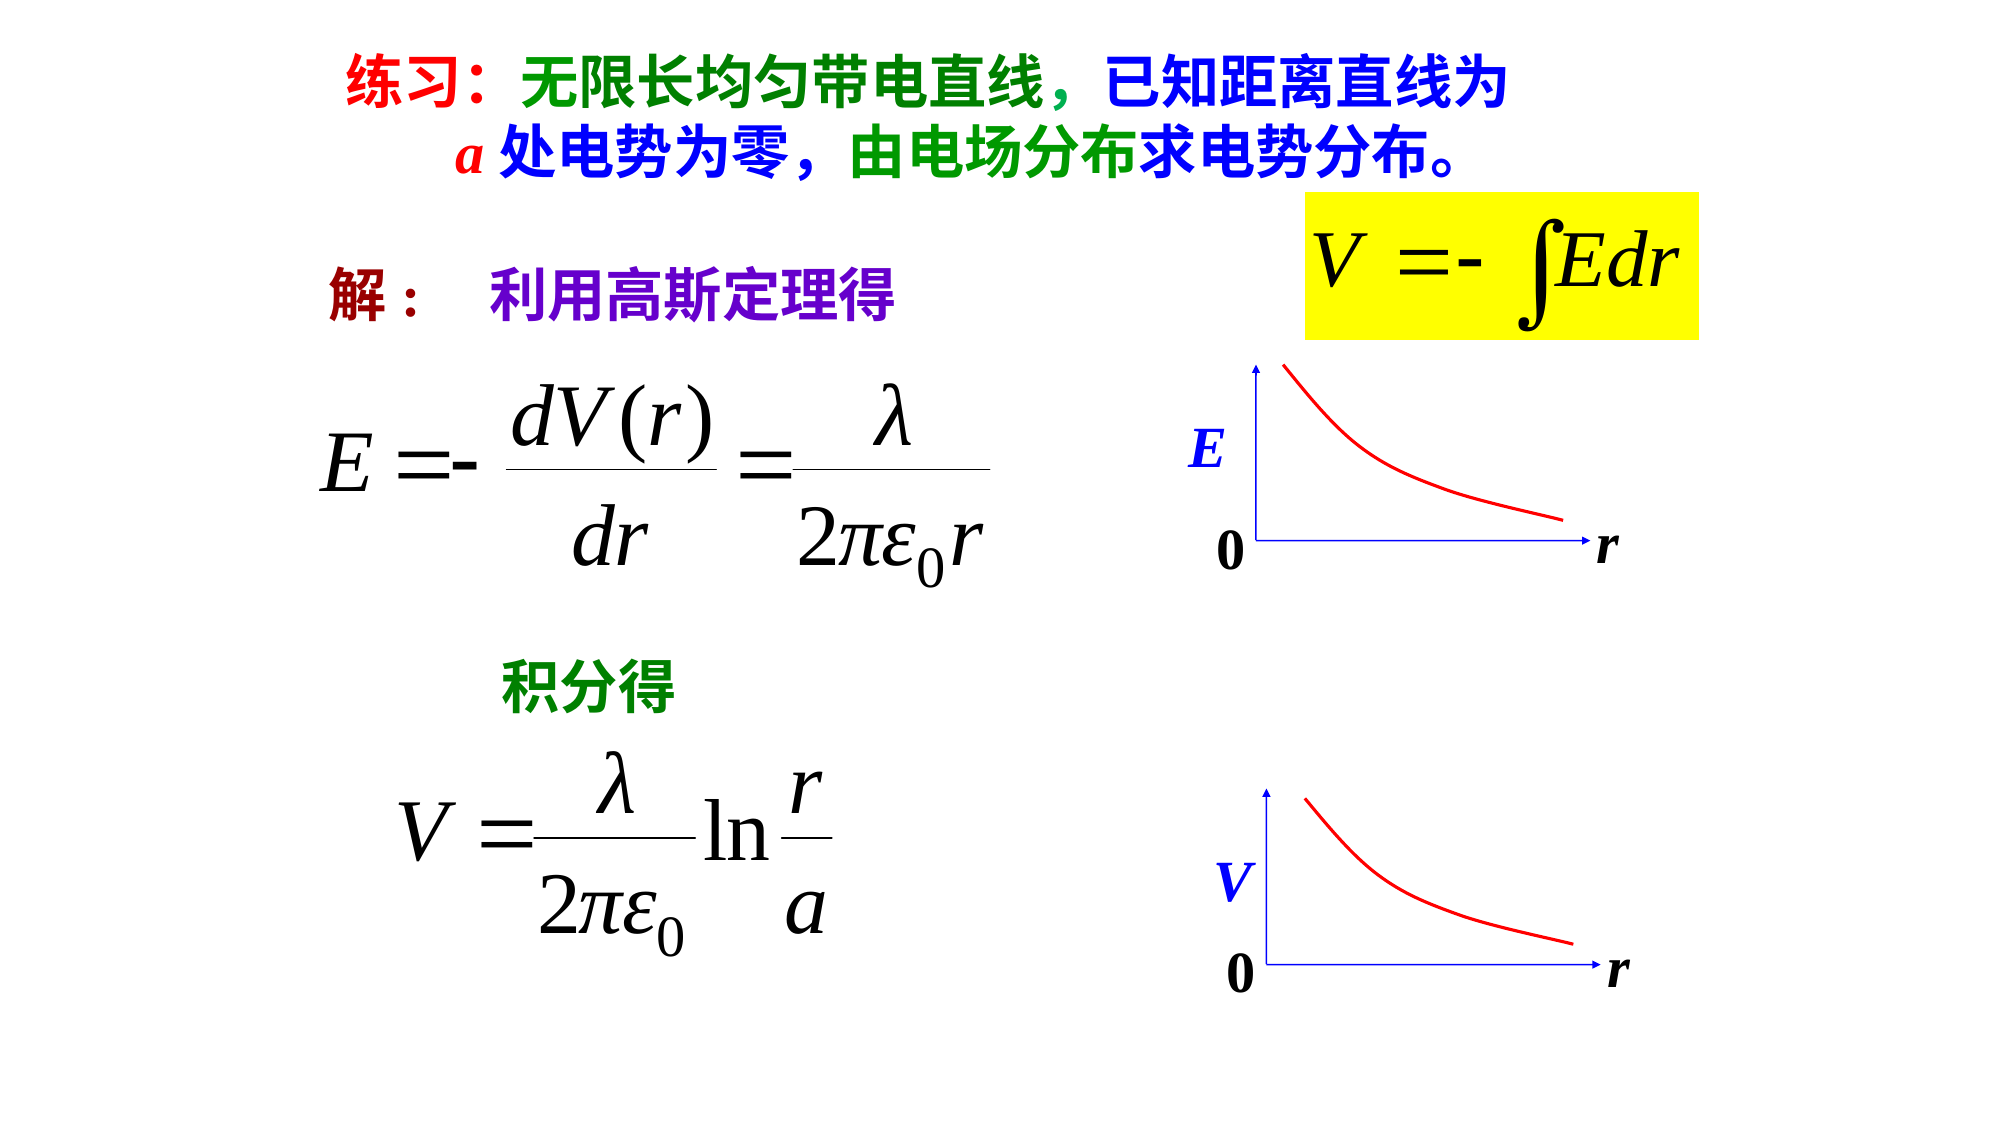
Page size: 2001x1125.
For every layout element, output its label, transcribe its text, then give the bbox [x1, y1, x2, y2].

text_box 利用高斯定理得 [474, 251, 912, 336]
text_box 练习：无限长均匀带电直线，已知距离直线为a处电势为零，由电场分布求电势分布。 [331, 37, 1564, 193]
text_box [1304, 191, 1700, 340]
text_box 积分得 [487, 642, 692, 728]
text_box 解: [313, 251, 436, 336]
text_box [308, 364, 1002, 599]
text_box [1173, 331, 1664, 569]
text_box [1198, 765, 1675, 993]
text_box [393, 732, 843, 973]
